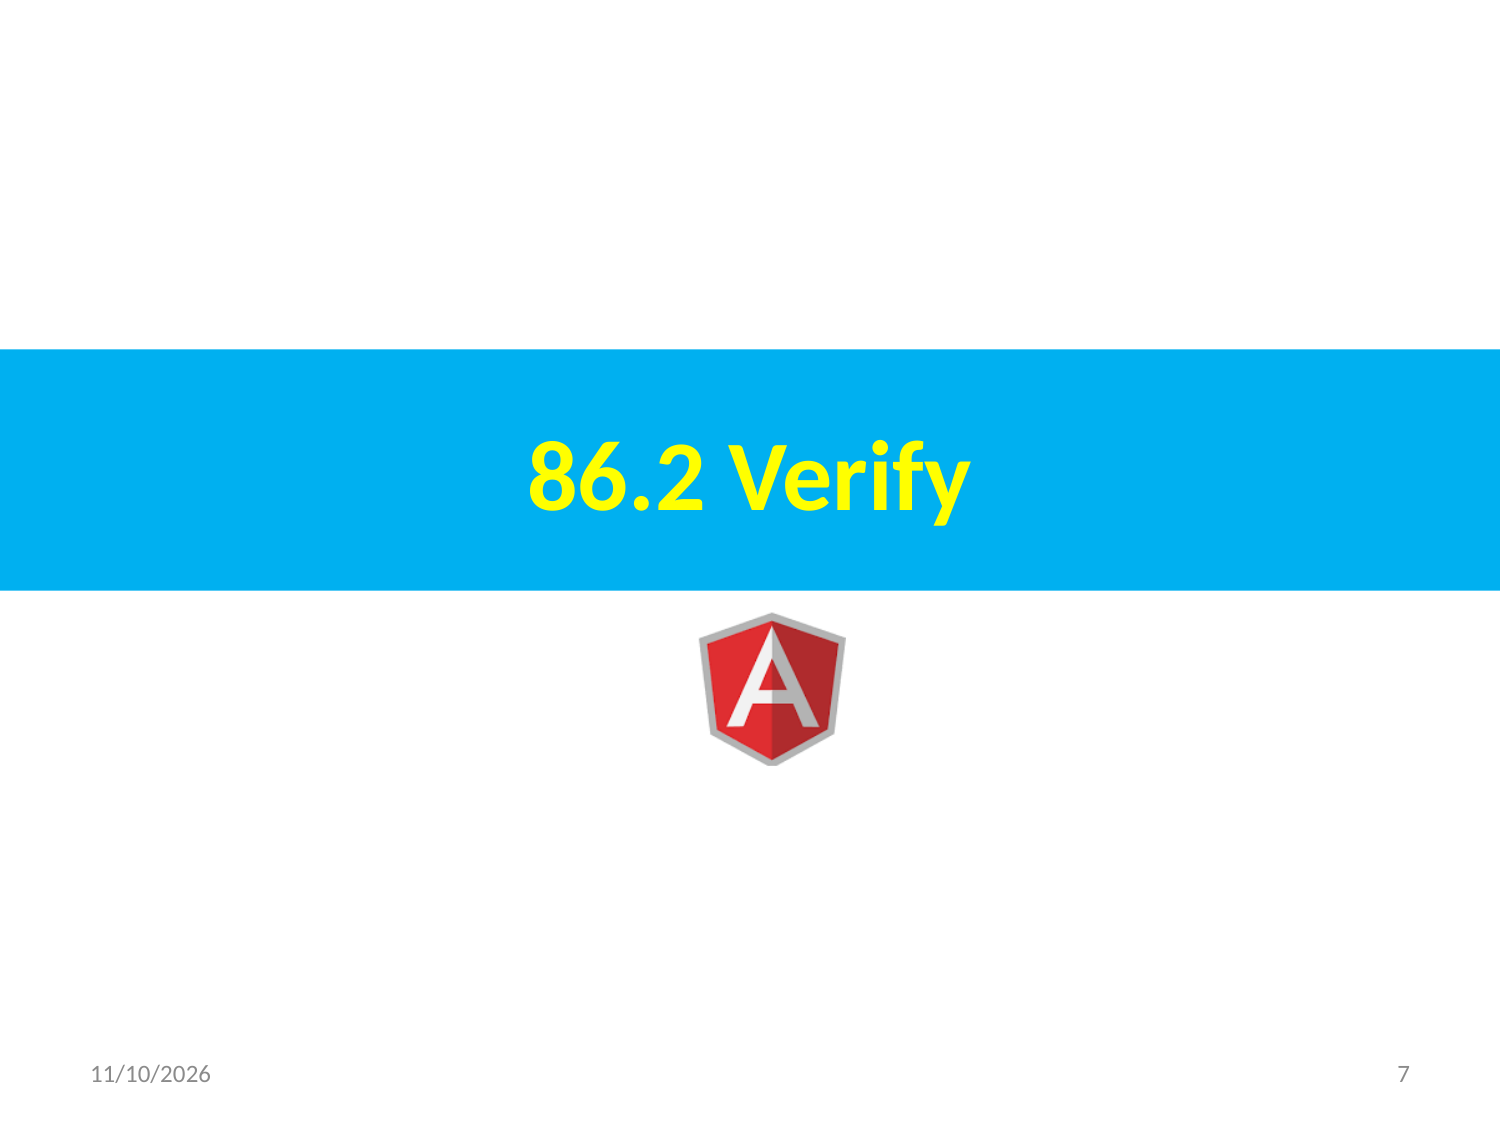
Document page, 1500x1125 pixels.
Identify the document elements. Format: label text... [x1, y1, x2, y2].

title 86.2 Verify [0, 349, 1500, 591]
picture [694, 609, 846, 771]
slide_number 7 [1074, 1042, 1425, 1103]
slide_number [75, 1042, 425, 1103]
